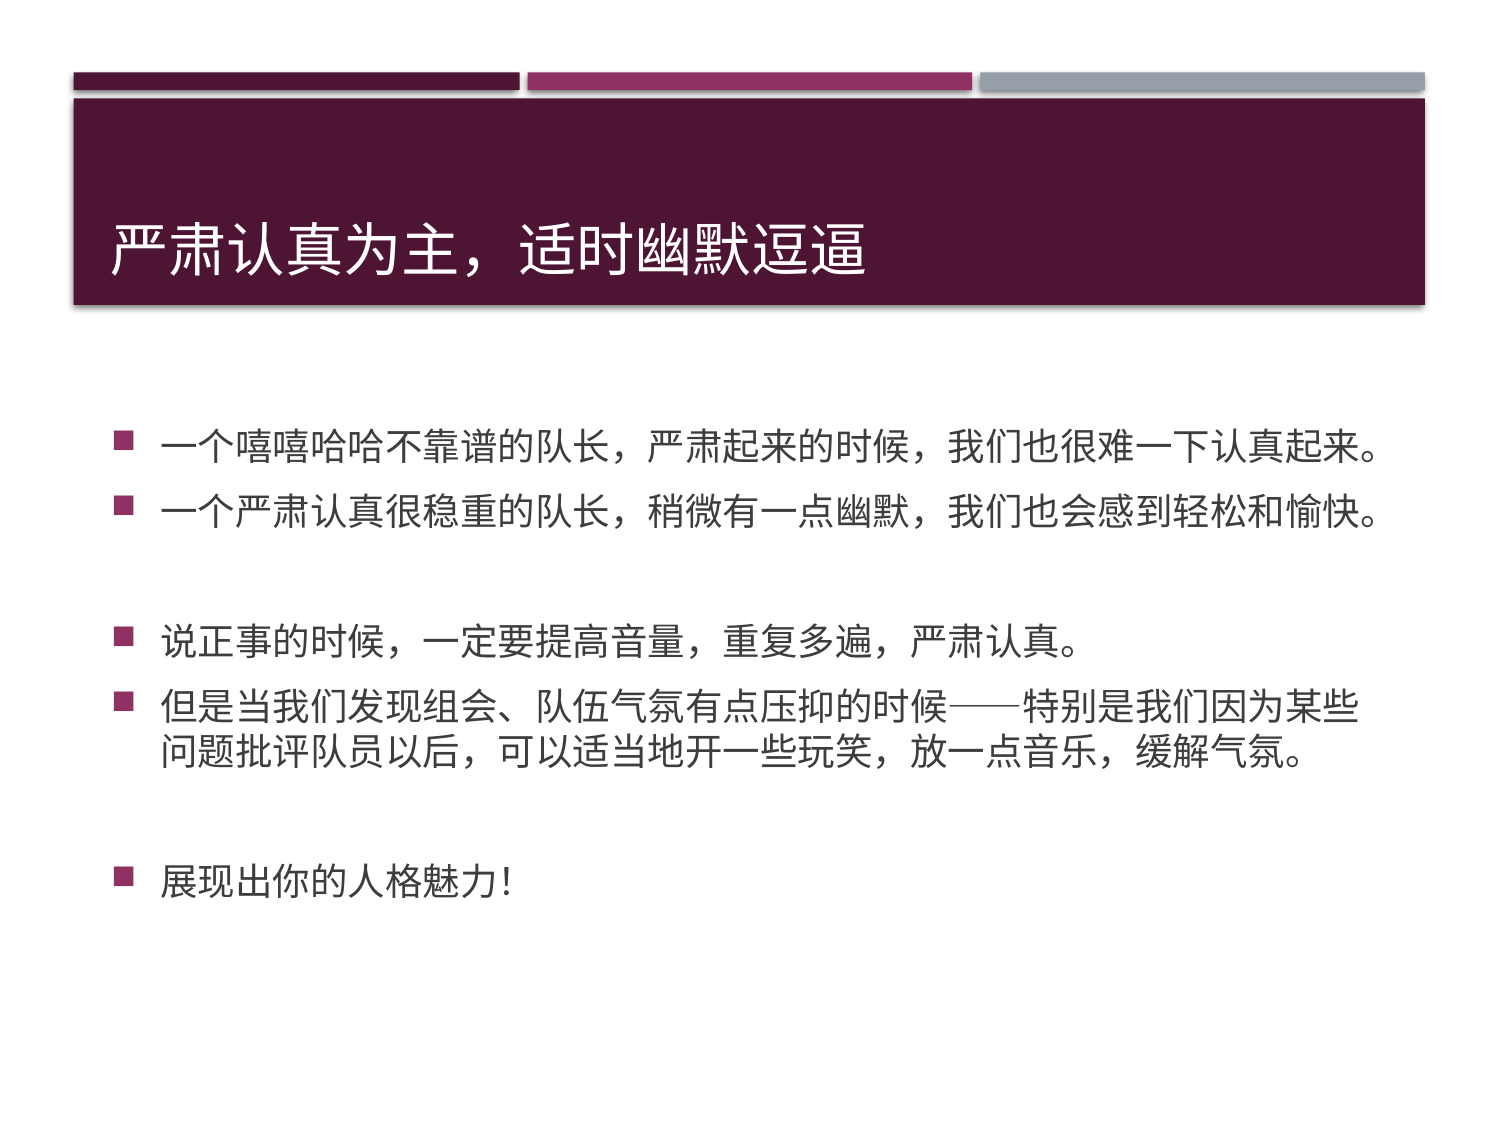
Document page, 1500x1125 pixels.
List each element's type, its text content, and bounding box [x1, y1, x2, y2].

list 一个嘻嘻哈哈不靠谱的队长，严肃起来的时候，我们也很难一下认真起来。 一个严肃认真很稳重的队长，稍微有一点幽默，我们也会感到轻松和愉快。 说正事的时候，一定要提高音量，重复多遍，严肃认真。 但是当我们发现组会、队伍气氛有点压抑的时候——特别是我们因为某些问题批评队员以后，可以适当地开一些玩笑，放一点音乐，缓解气氛。 展现出你的人格魅力！ [95, 365, 1406, 962]
title 严肃认真为主，适时幽默逗逼 [95, 112, 1406, 291]
